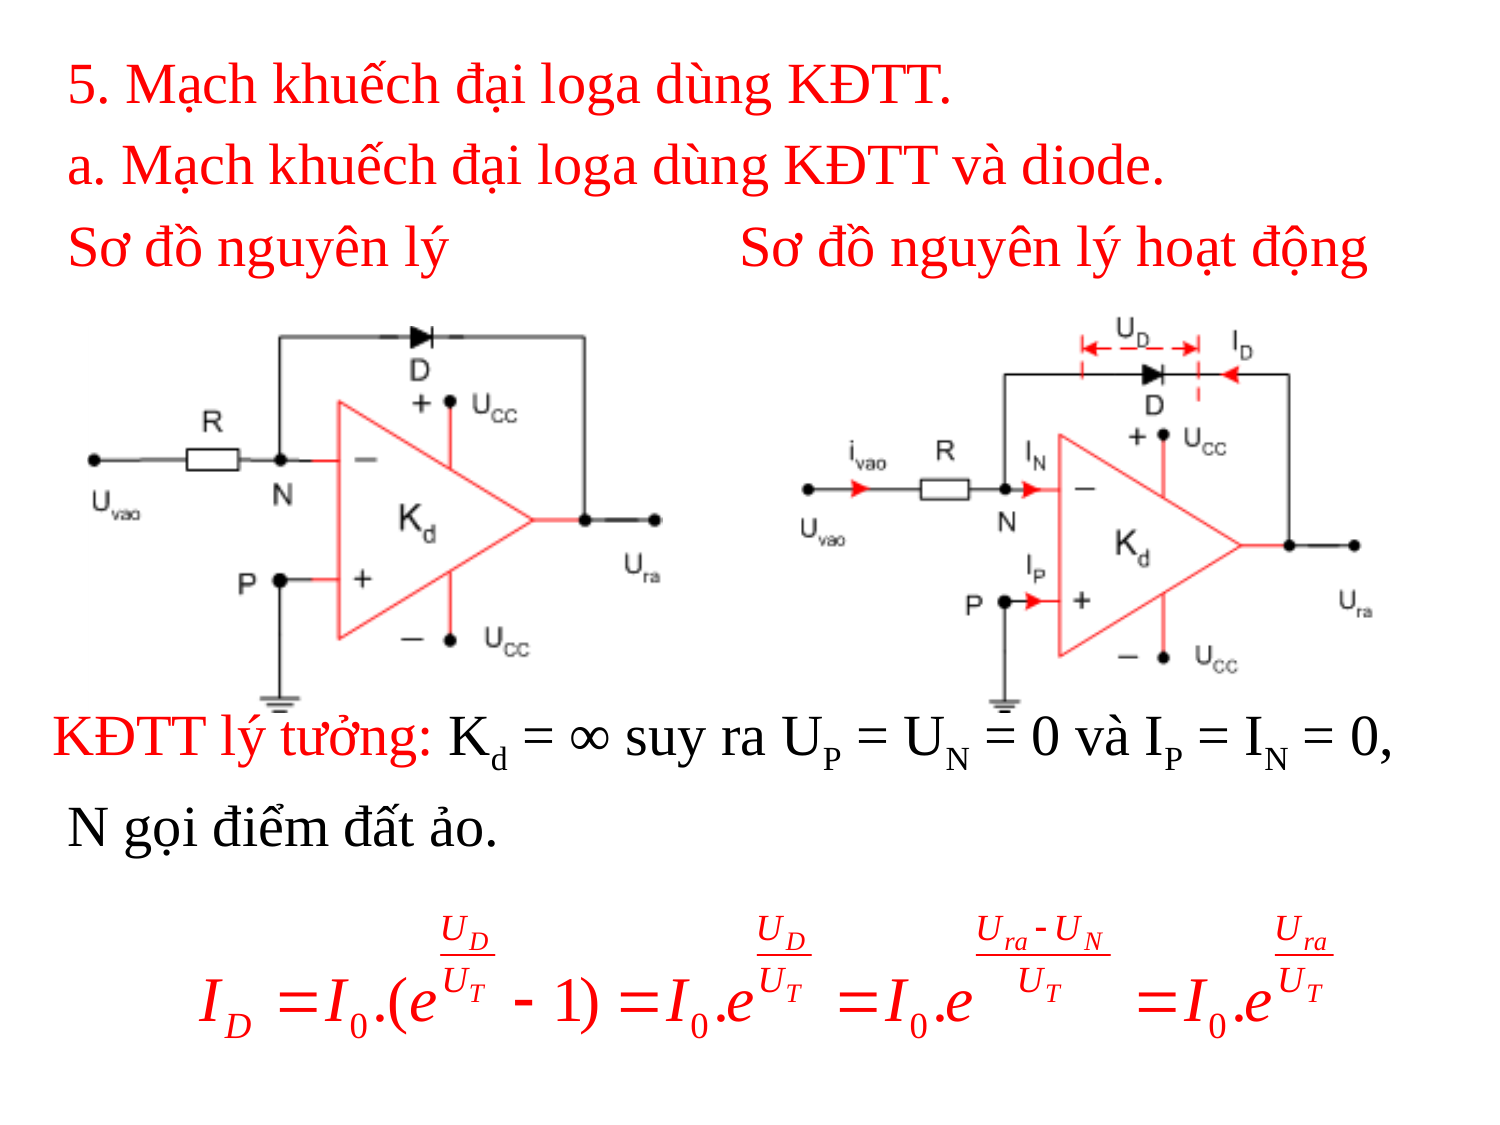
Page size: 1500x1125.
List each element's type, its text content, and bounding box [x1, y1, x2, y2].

picture [799, 307, 1376, 713]
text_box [187, 899, 1348, 1054]
picture [87, 326, 663, 713]
list 5. Mạch khuếch đại loga dùng KĐTT. a. Mạch khuếch đại loga dùng KĐTT và diode. Sơ đồ nguyên lý Sơ đồ nguyên lý hoạt động KĐTT lý tưởng: Kd = ∞ suy ra UP = UN = 0 và IP = IN = 0, N gọi điểm đất ảo. [37, 37, 1475, 1100]
